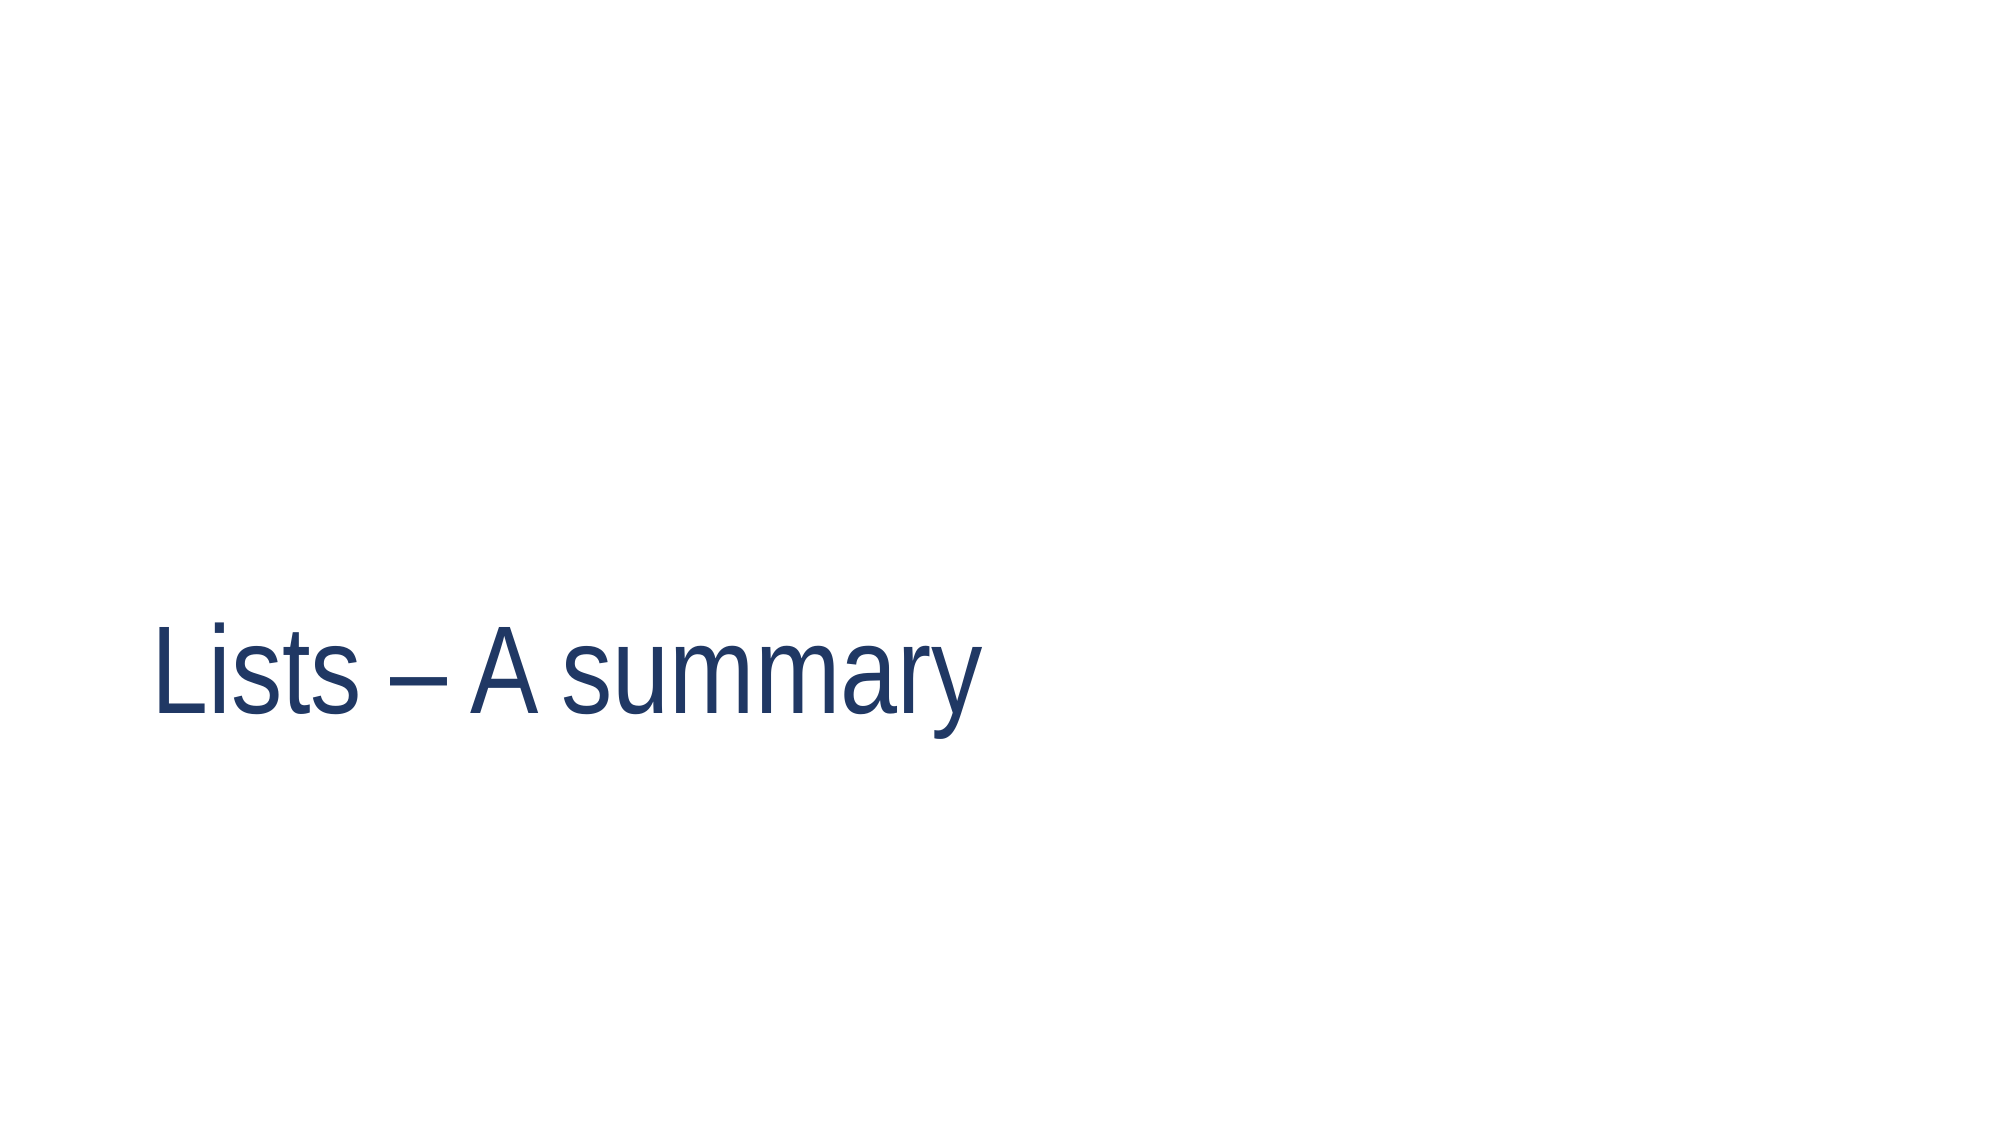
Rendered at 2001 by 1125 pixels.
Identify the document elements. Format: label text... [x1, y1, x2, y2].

title Lists – A summary [136, 280, 1862, 749]
